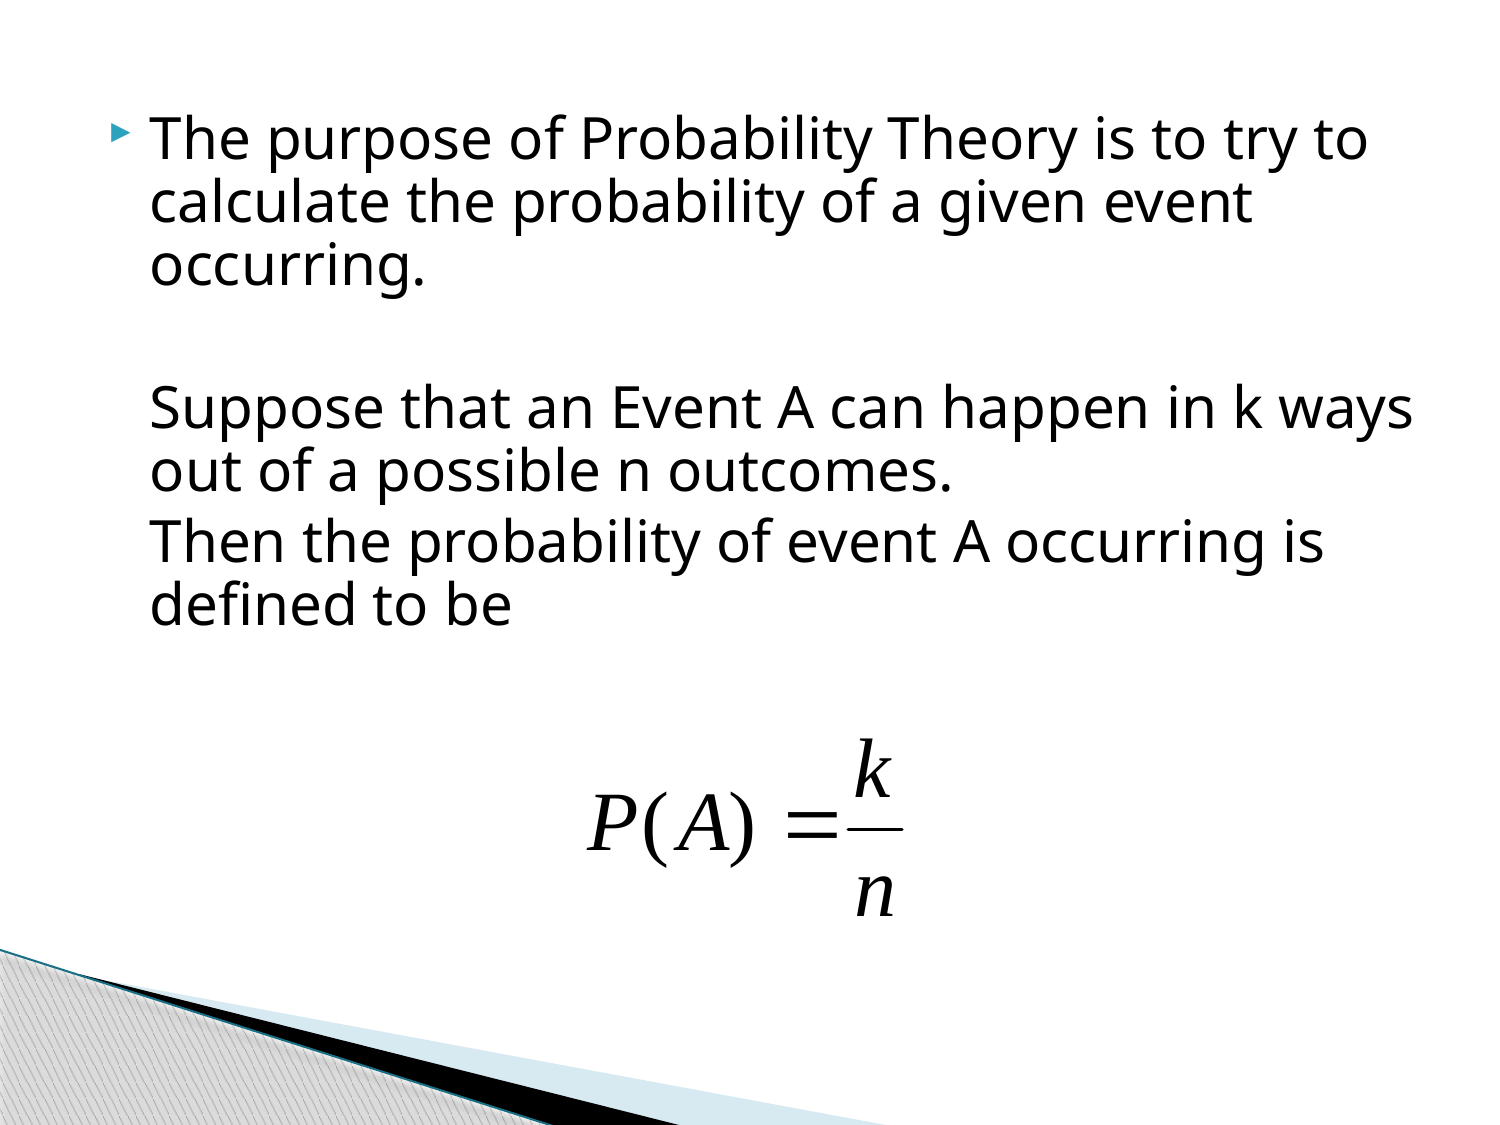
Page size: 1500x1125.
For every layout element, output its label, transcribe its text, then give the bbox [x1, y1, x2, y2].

list The purpose of Probability Theory is to try to calculate the probability of a given event occurring. Suppose that an Event A can happen in k ways out of a possible n outcomes. Then the probability of event A occurring is defined to be [75, 101, 1447, 705]
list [572, 716, 916, 936]
